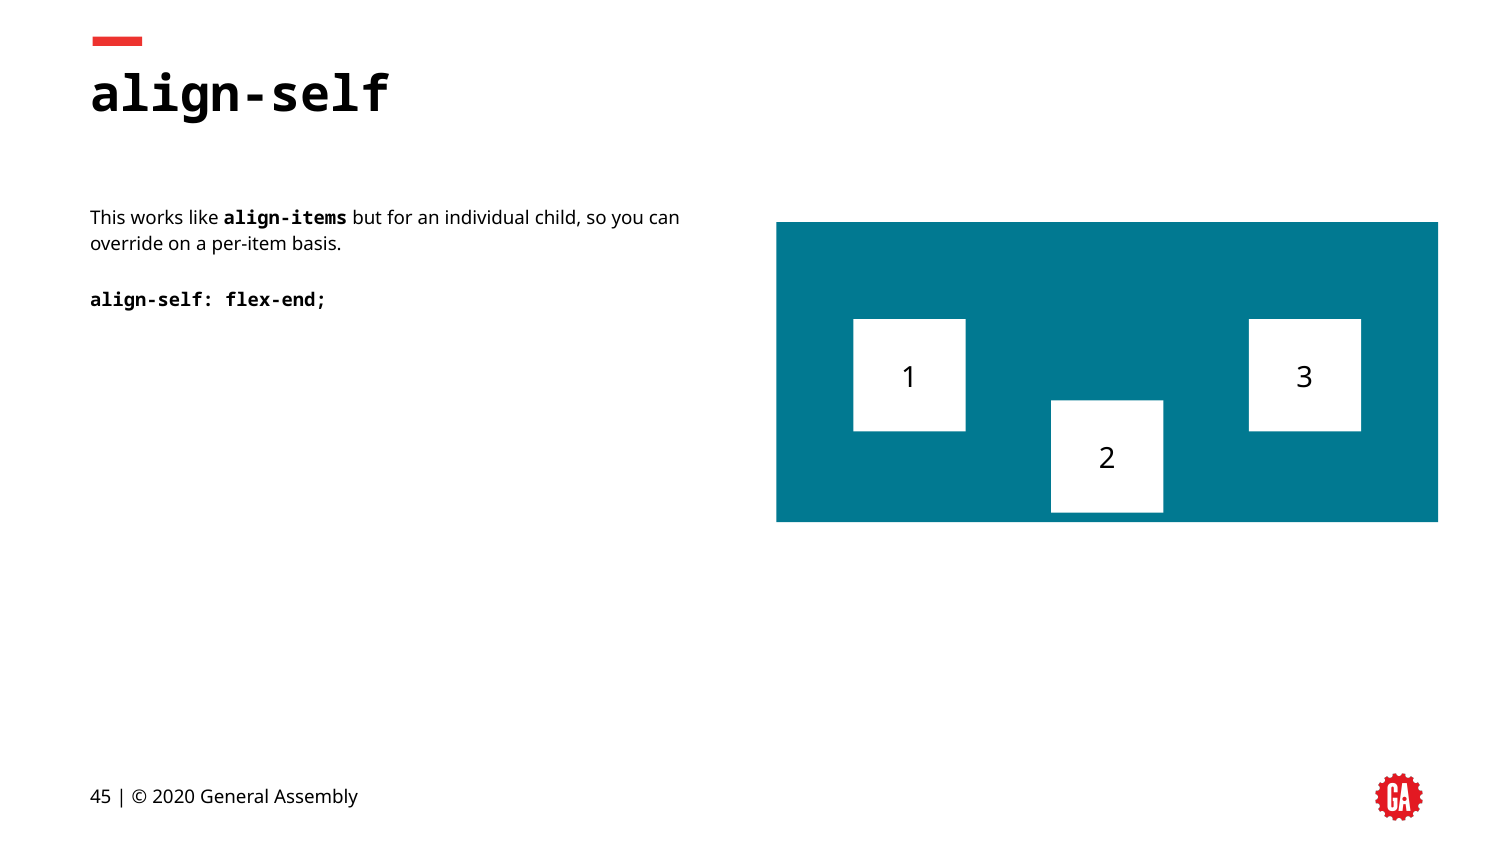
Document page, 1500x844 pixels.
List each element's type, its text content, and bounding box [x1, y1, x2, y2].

text_box 1 [853, 319, 966, 432]
picture [1373, 771, 1425, 823]
title align-self [75, 46, 1473, 140]
text_box 3 [1248, 319, 1362, 432]
text_box 2 [1051, 400, 1164, 513]
list This works like align-items but for an individual child, so you can override on a per-item basis. align-self: flex-end; [75, 187, 750, 670]
text_box [776, 222, 1439, 523]
slide_number ‹#› | © 2020 General Assembly [75, 764, 465, 830]
